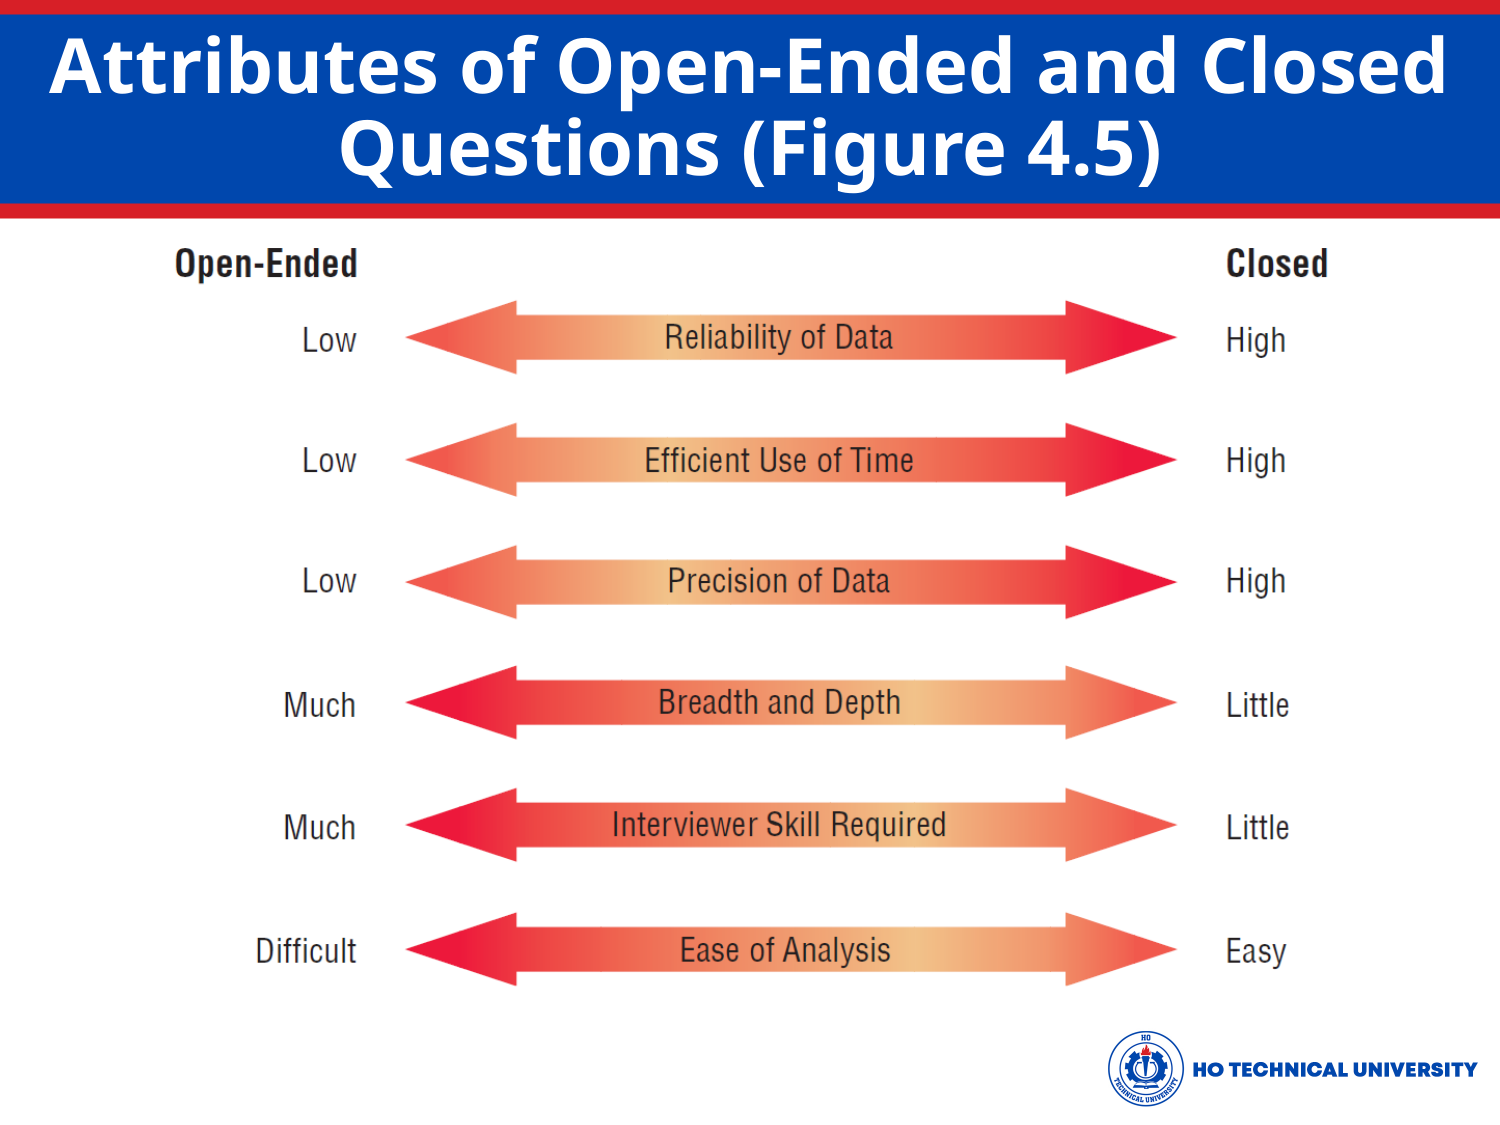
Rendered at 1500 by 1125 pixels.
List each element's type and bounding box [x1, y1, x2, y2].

picture [0, 0, 1500, 1125]
list [151, 219, 1349, 1025]
